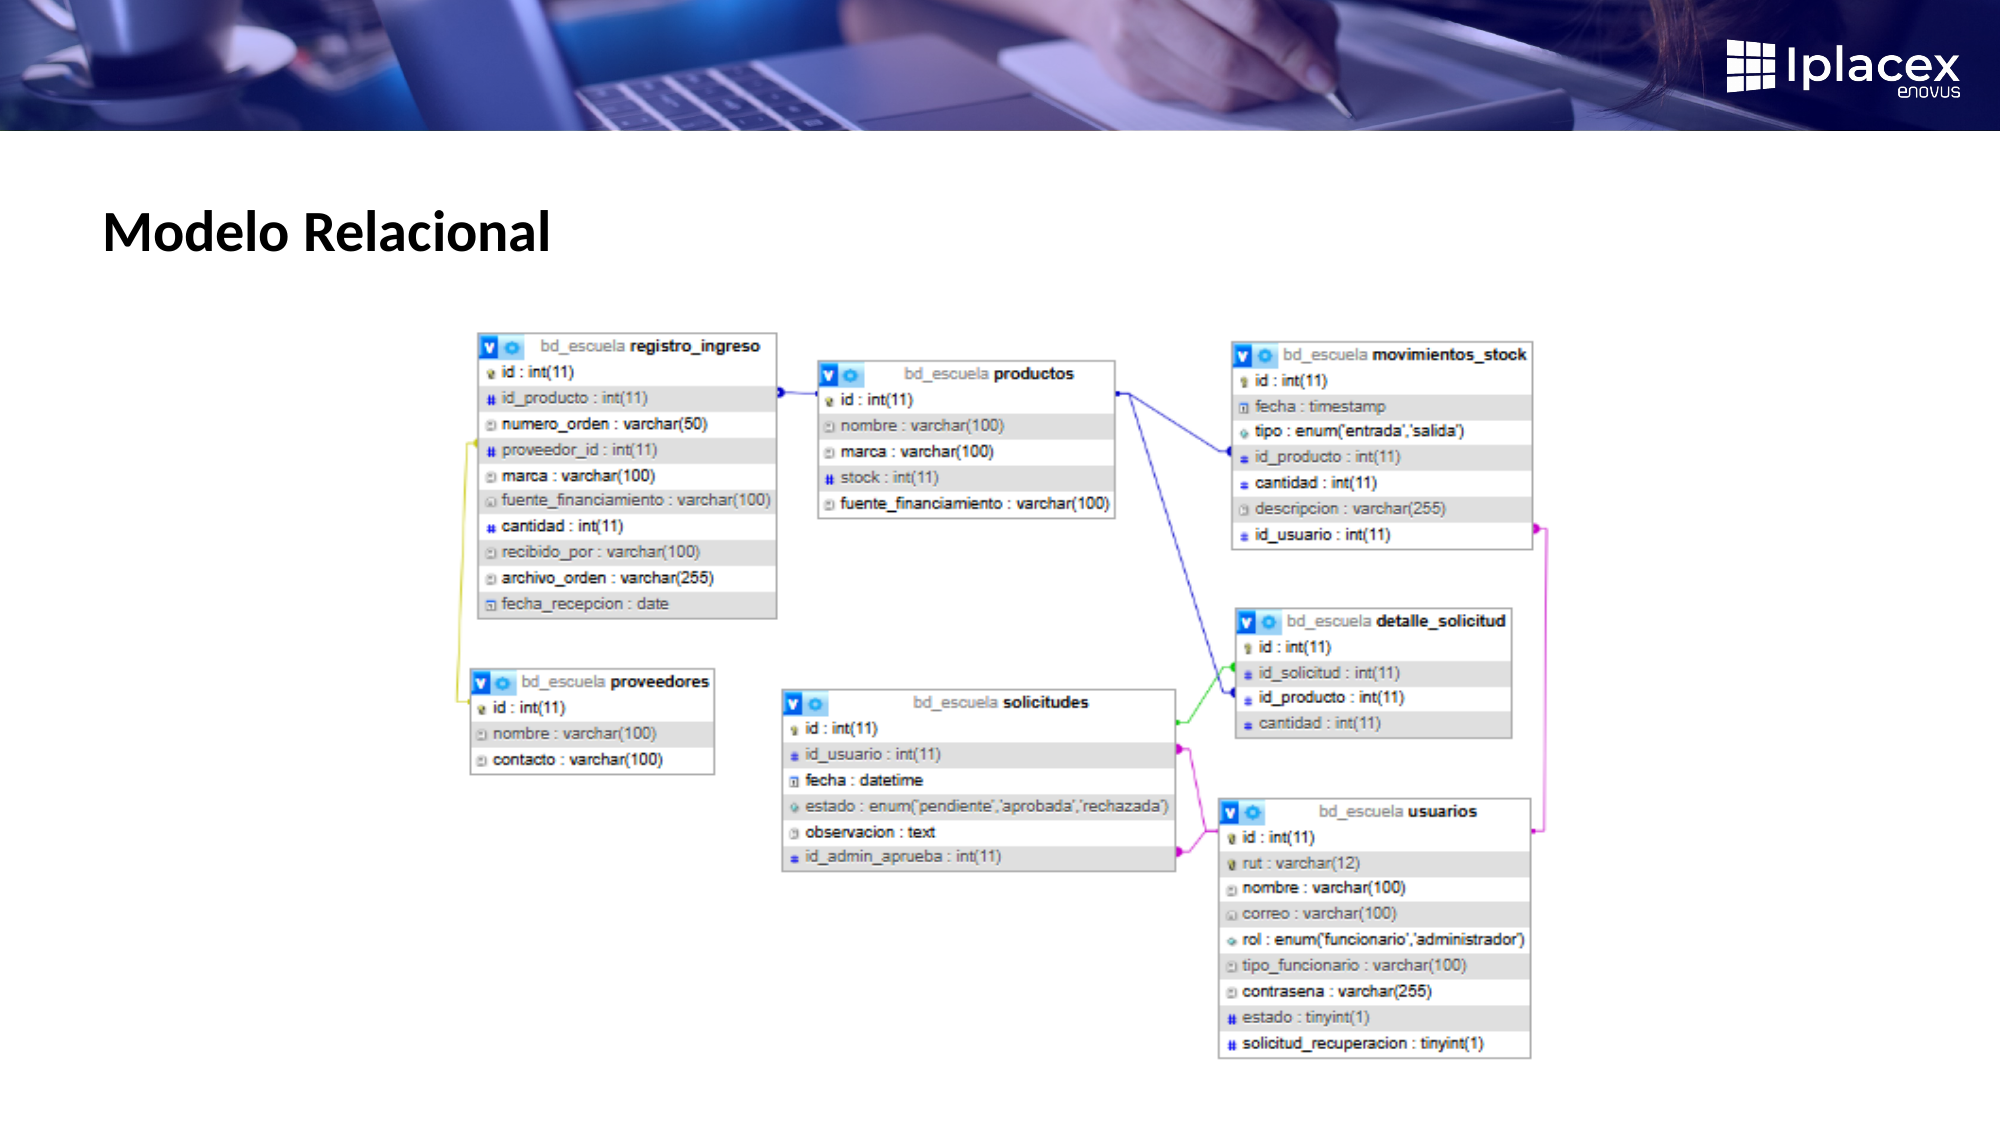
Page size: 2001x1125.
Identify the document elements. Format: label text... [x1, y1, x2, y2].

picture [453, 312, 1583, 1094]
text_box Modelo Relacional [87, 193, 1368, 313]
picture [0, 0, 2000, 131]
